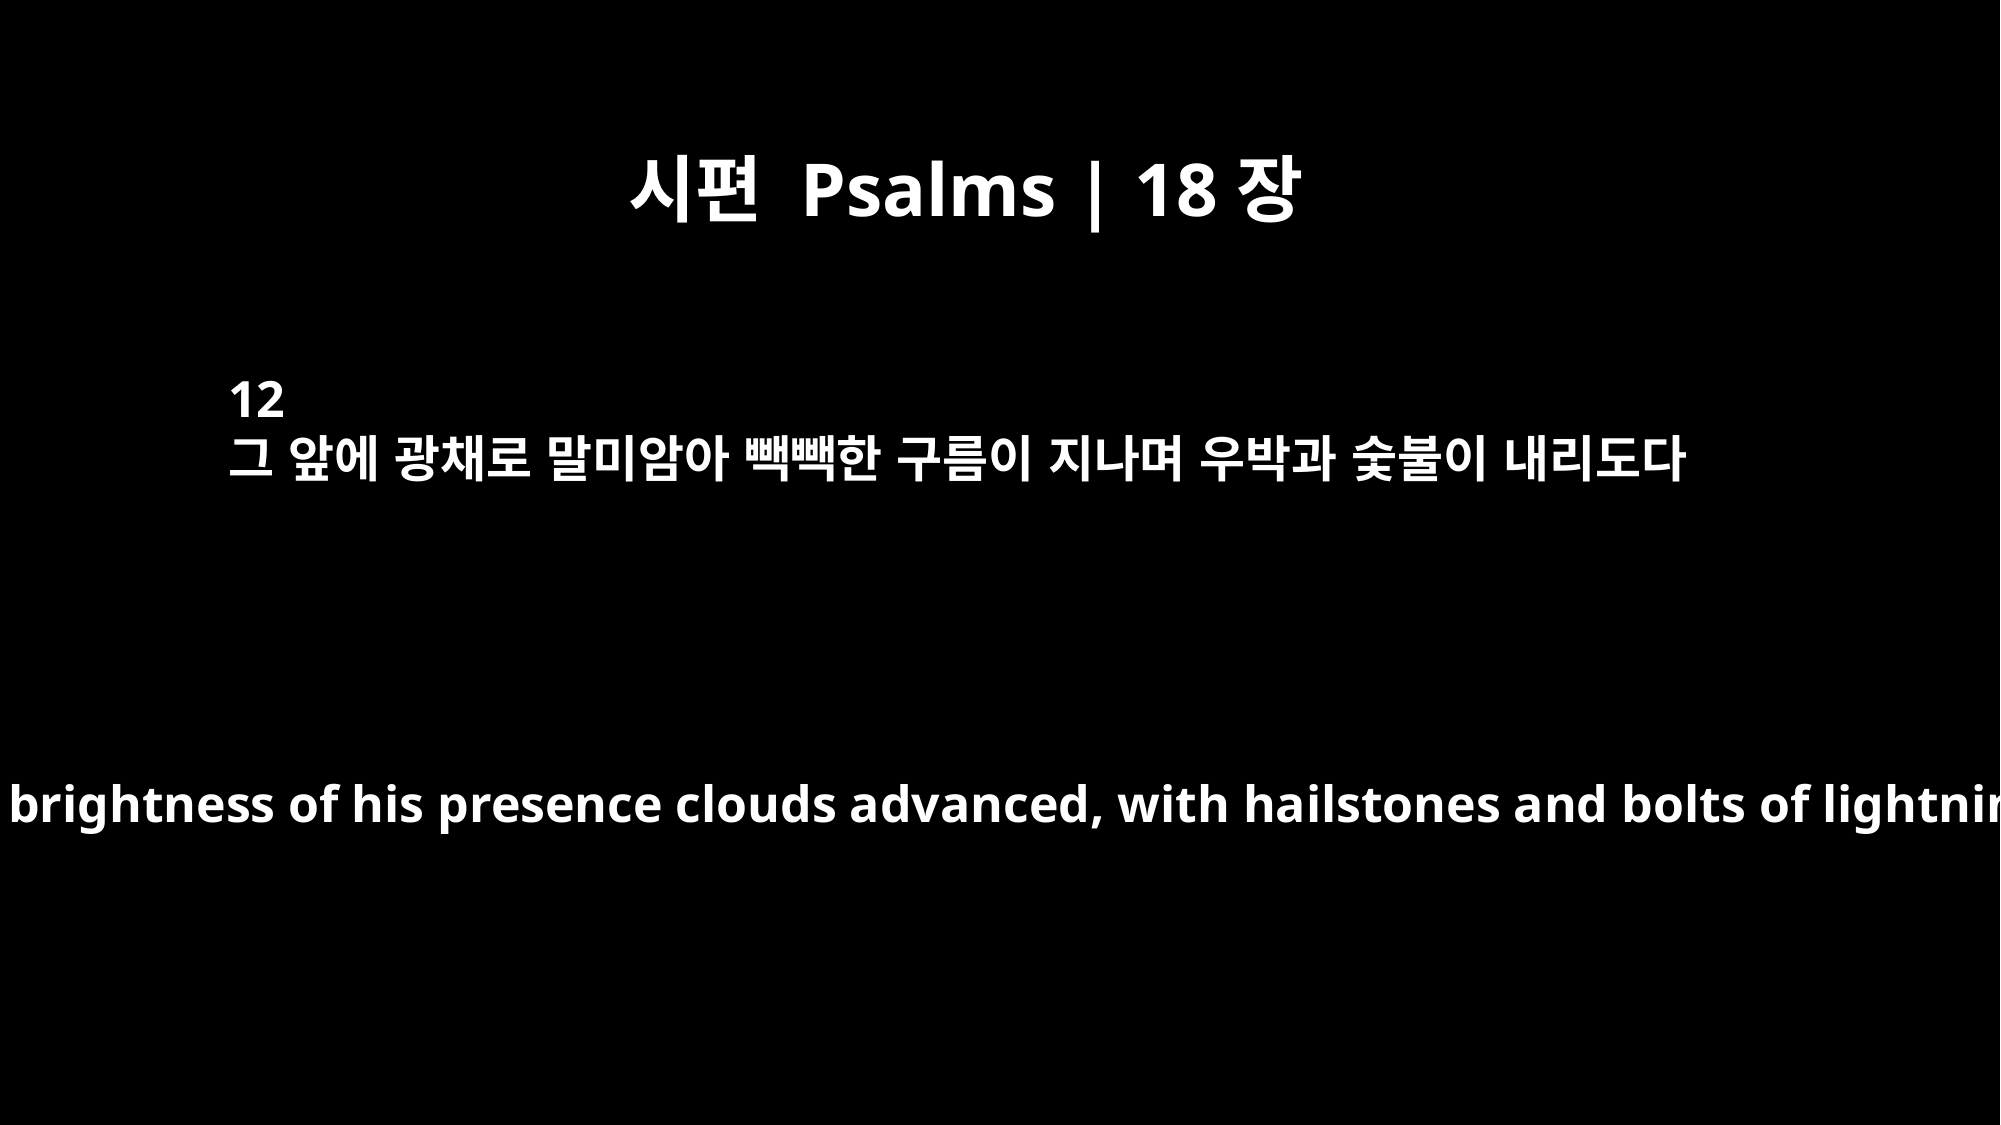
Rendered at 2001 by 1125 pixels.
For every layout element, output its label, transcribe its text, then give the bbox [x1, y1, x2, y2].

text_box 시편 Psalms | 18장 [613, 136, 1319, 239]
text_box Out of the brightness of his presence clouds advanced, with hailstones and bolts of lightning. [0, 764, 2000, 840]
text_box 12 그 앞에 광채로 말미암아 빽빽한 구름이 지나며 우박과 숯불이 내리도다 [213, 359, 1704, 495]
